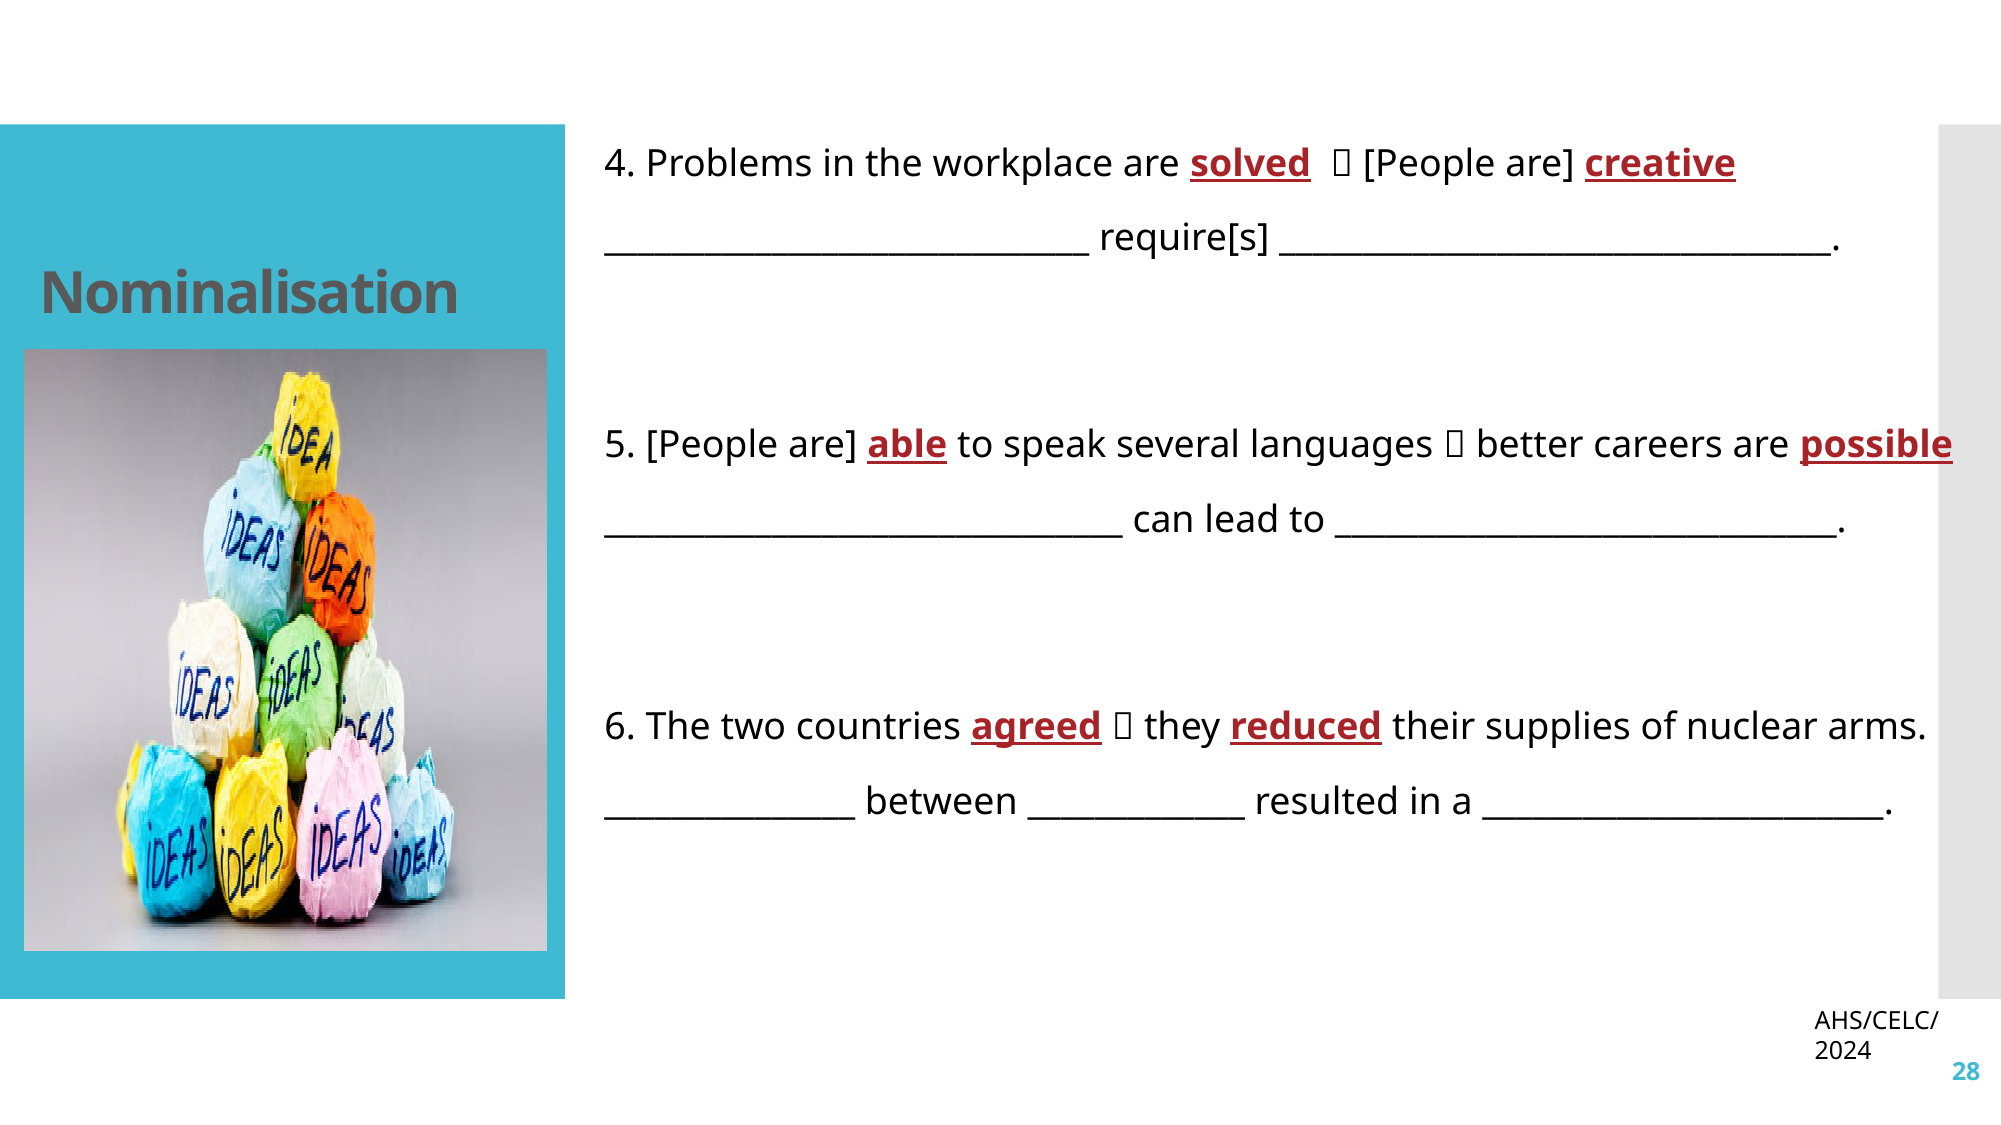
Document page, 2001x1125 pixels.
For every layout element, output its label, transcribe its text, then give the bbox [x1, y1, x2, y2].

text_box AHS/CELC/2024 [1799, 997, 2000, 1072]
title Nominalisation [24, 227, 536, 335]
picture [23, 348, 547, 951]
text_box 4. Problems in the workplace are solved  [People are] creative _____________________________ require[s] _________________________________. 5. [People are] able to speak several languages  better careers are possible _______________________________ can lead to ______________________________. 6. The two countries agreed  they reduced their supplies of nuclear arms. _______________ between _____________ resulted in a ________________________. [589, 124, 1980, 881]
slide_number 28 [1744, 1042, 1996, 1103]
